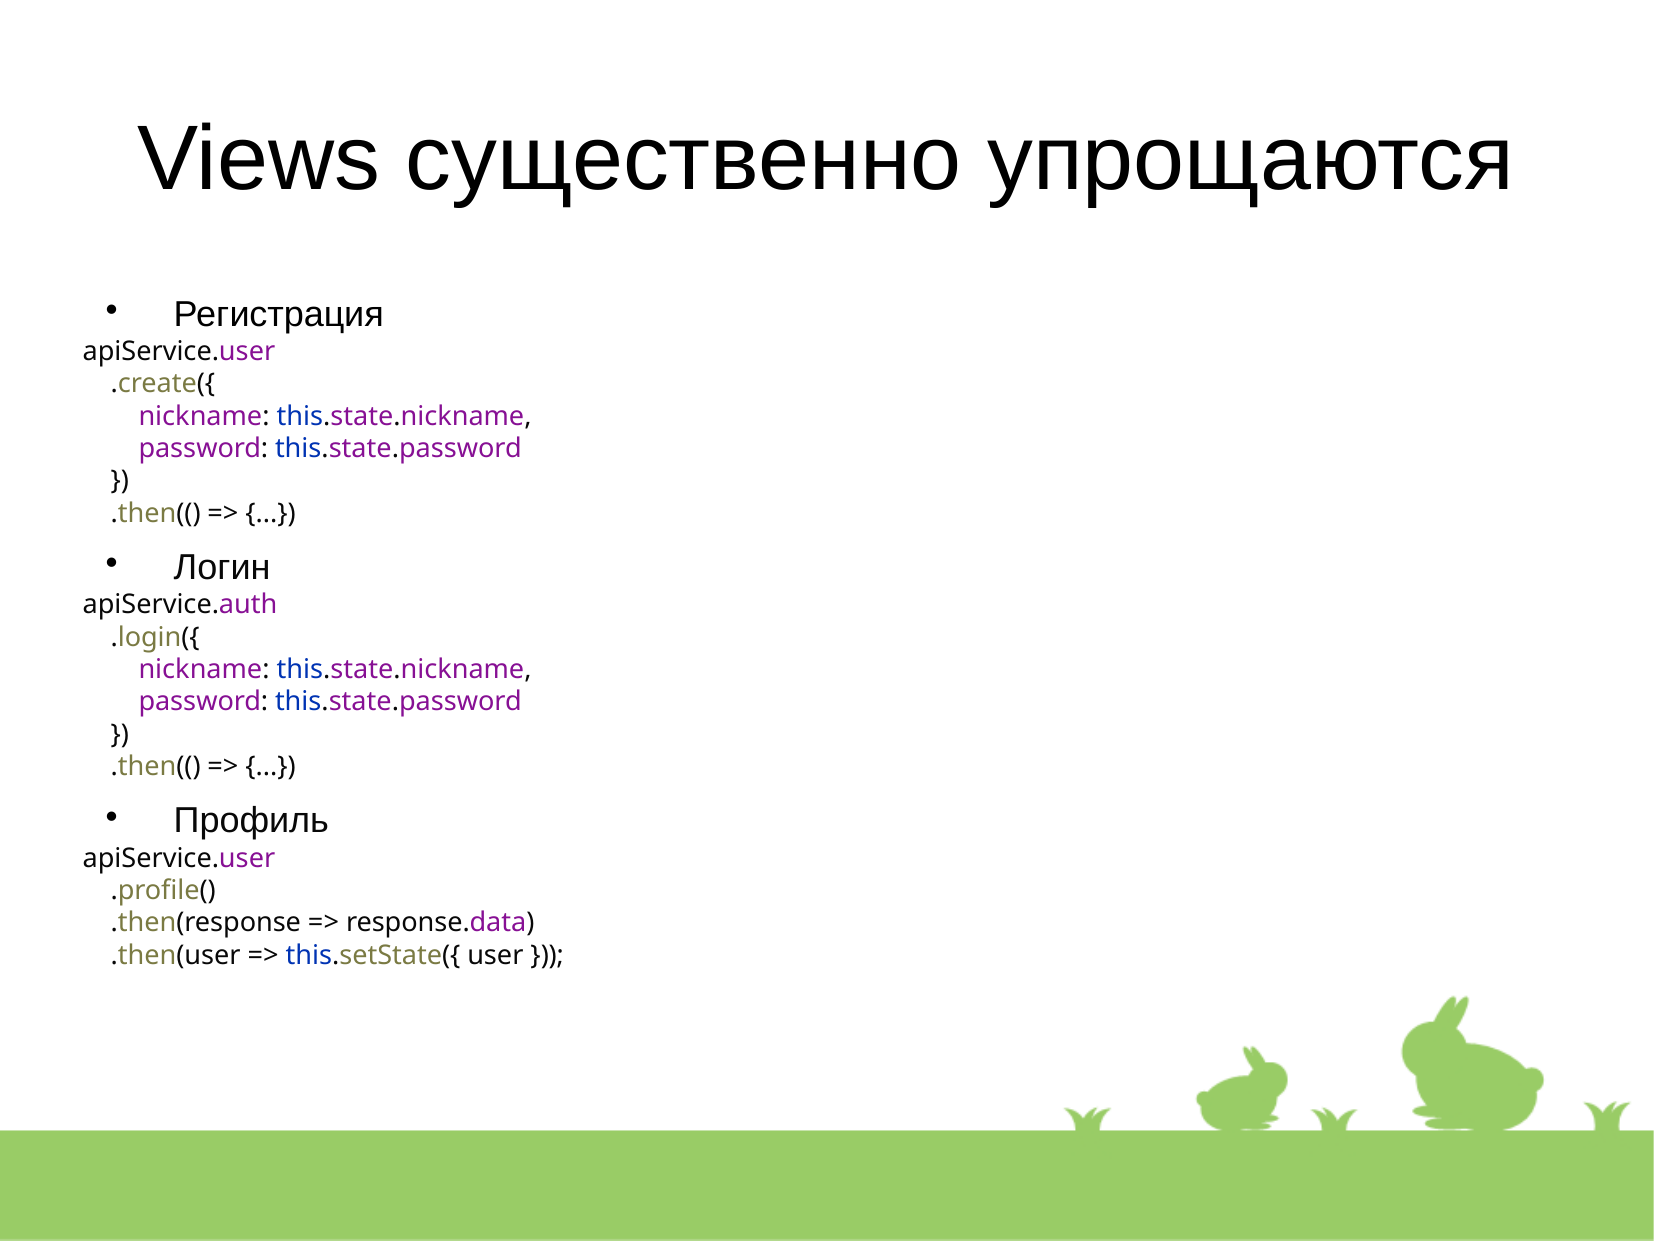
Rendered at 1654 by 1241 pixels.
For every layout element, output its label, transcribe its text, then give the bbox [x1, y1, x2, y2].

text_box Регистрация apiService.user .create({ nickname: this.state.nickname, password: this.state.password }) .then(() => {...}) Логин apiService.auth .login({ nickname: this.state.nickname, password: this.state.password }) .then(() => {...}) Профиль apiService.user .profile() .then(response => response.data) .then(user => this.setState({ user })); [82, 290, 1571, 1010]
picture [0, 0, 1654, 1241]
text_box Views существенно упрощаются [82, 97, 1571, 208]
